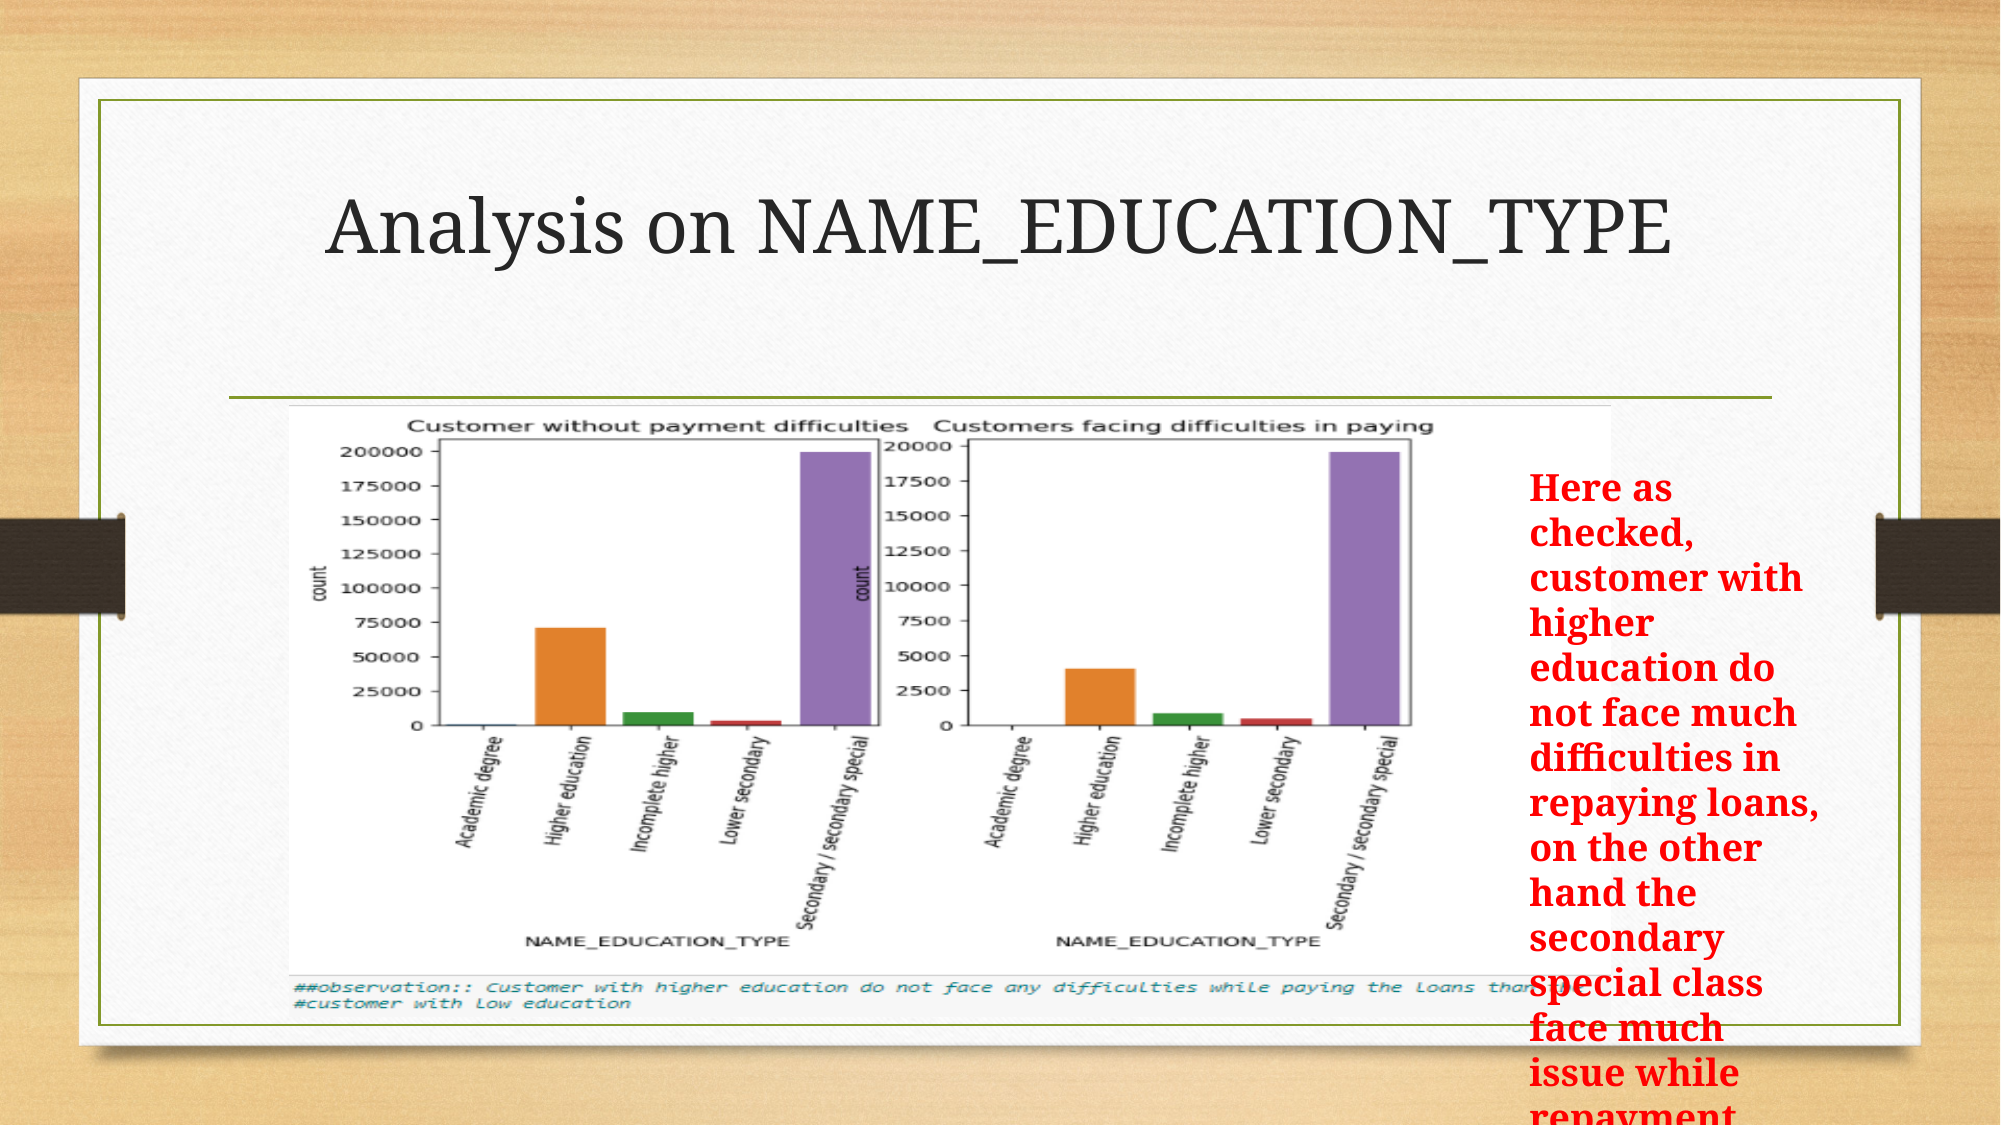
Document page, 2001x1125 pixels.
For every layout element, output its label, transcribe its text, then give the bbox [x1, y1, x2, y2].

text_box Here as checked, customer with higher education do not face much difficulties in repaying loans, on the other hand the secondary special class face much issue while repayment [1514, 456, 1838, 1125]
title Analysis on NAME_EDUCATION_TYPE [212, 161, 1788, 375]
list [289, 405, 1611, 1018]
picture [0, 0, 2001, 1125]
